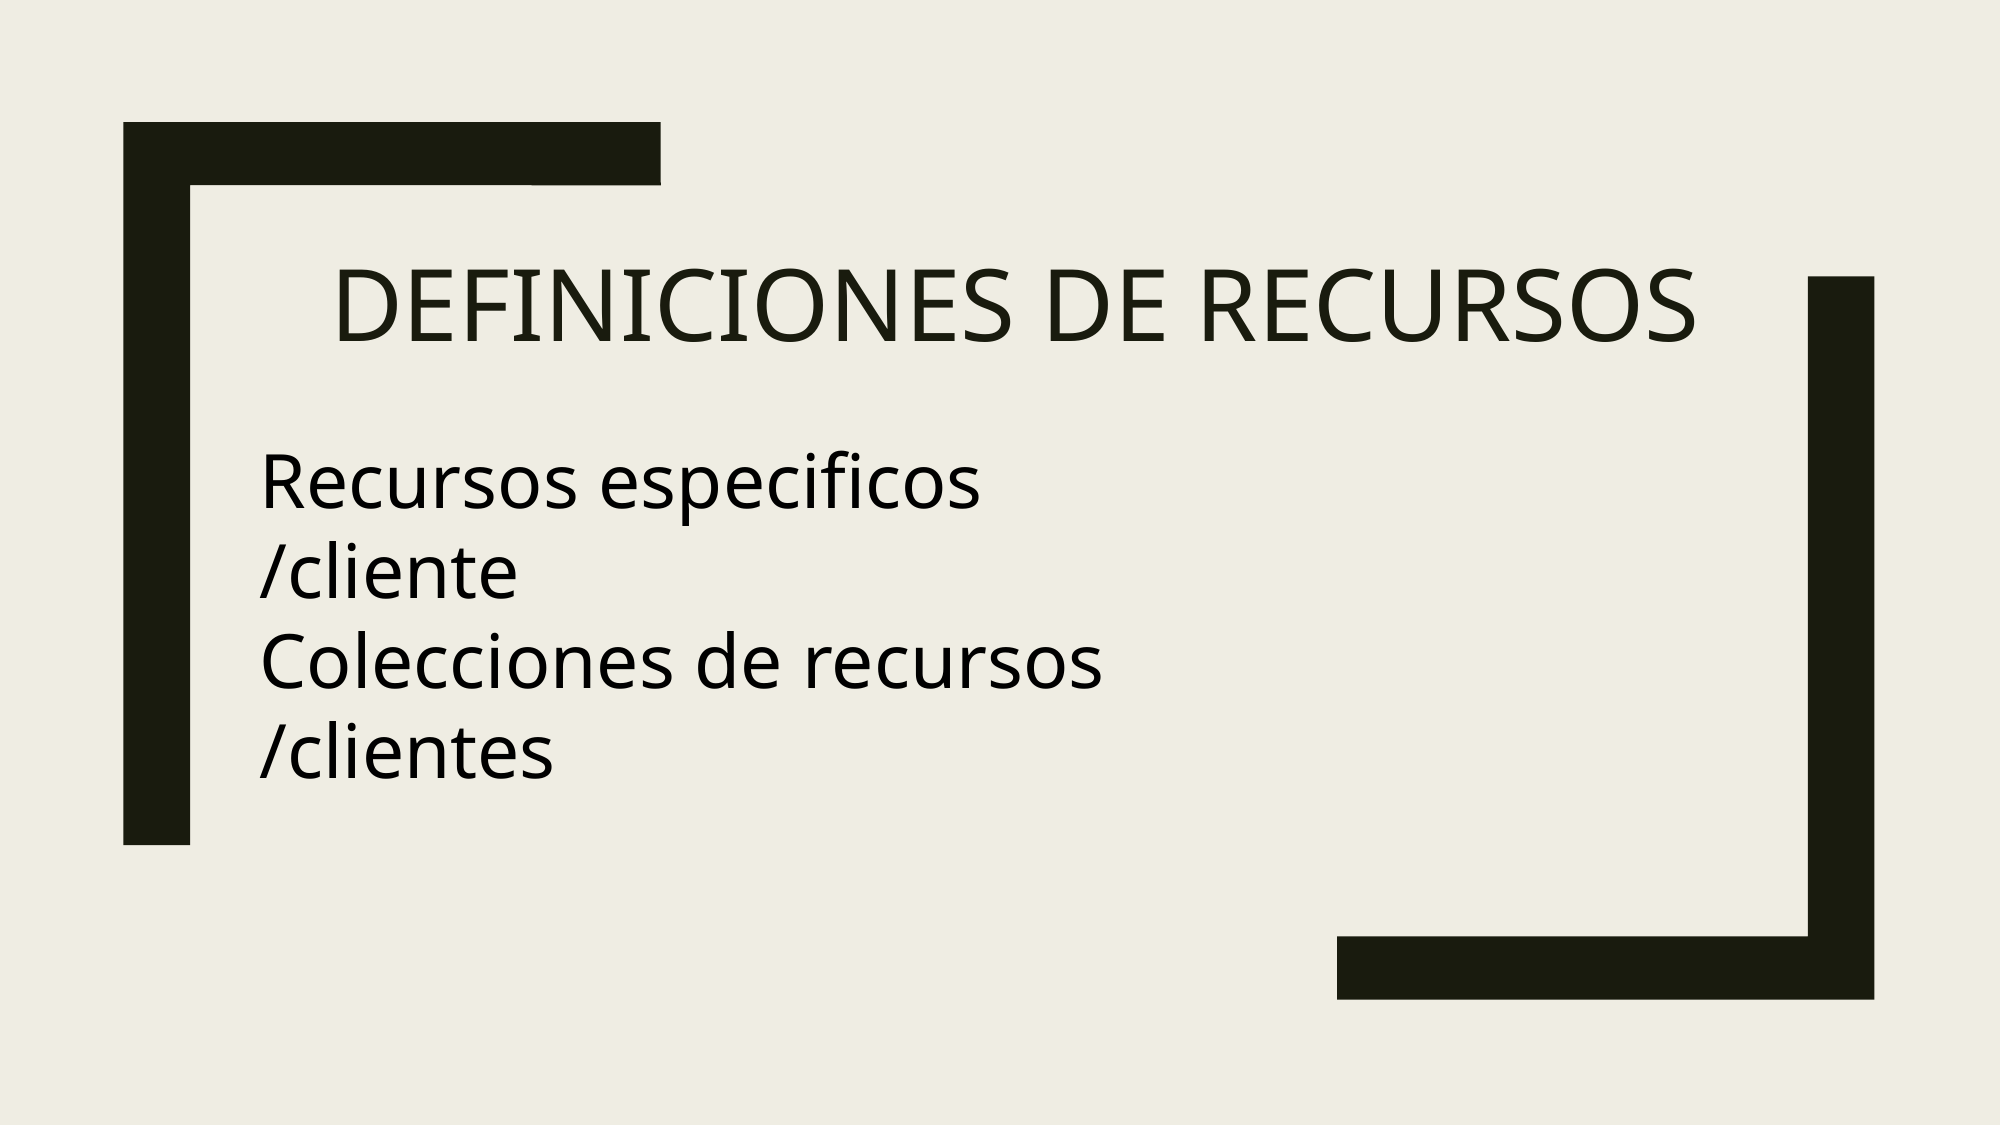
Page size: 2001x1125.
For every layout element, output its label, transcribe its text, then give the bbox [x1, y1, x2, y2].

title Definiciones de recursos [182, 181, 1849, 371]
text_box Recursos especificos /cliente Colecciones de recursos /clientes [244, 426, 1483, 801]
